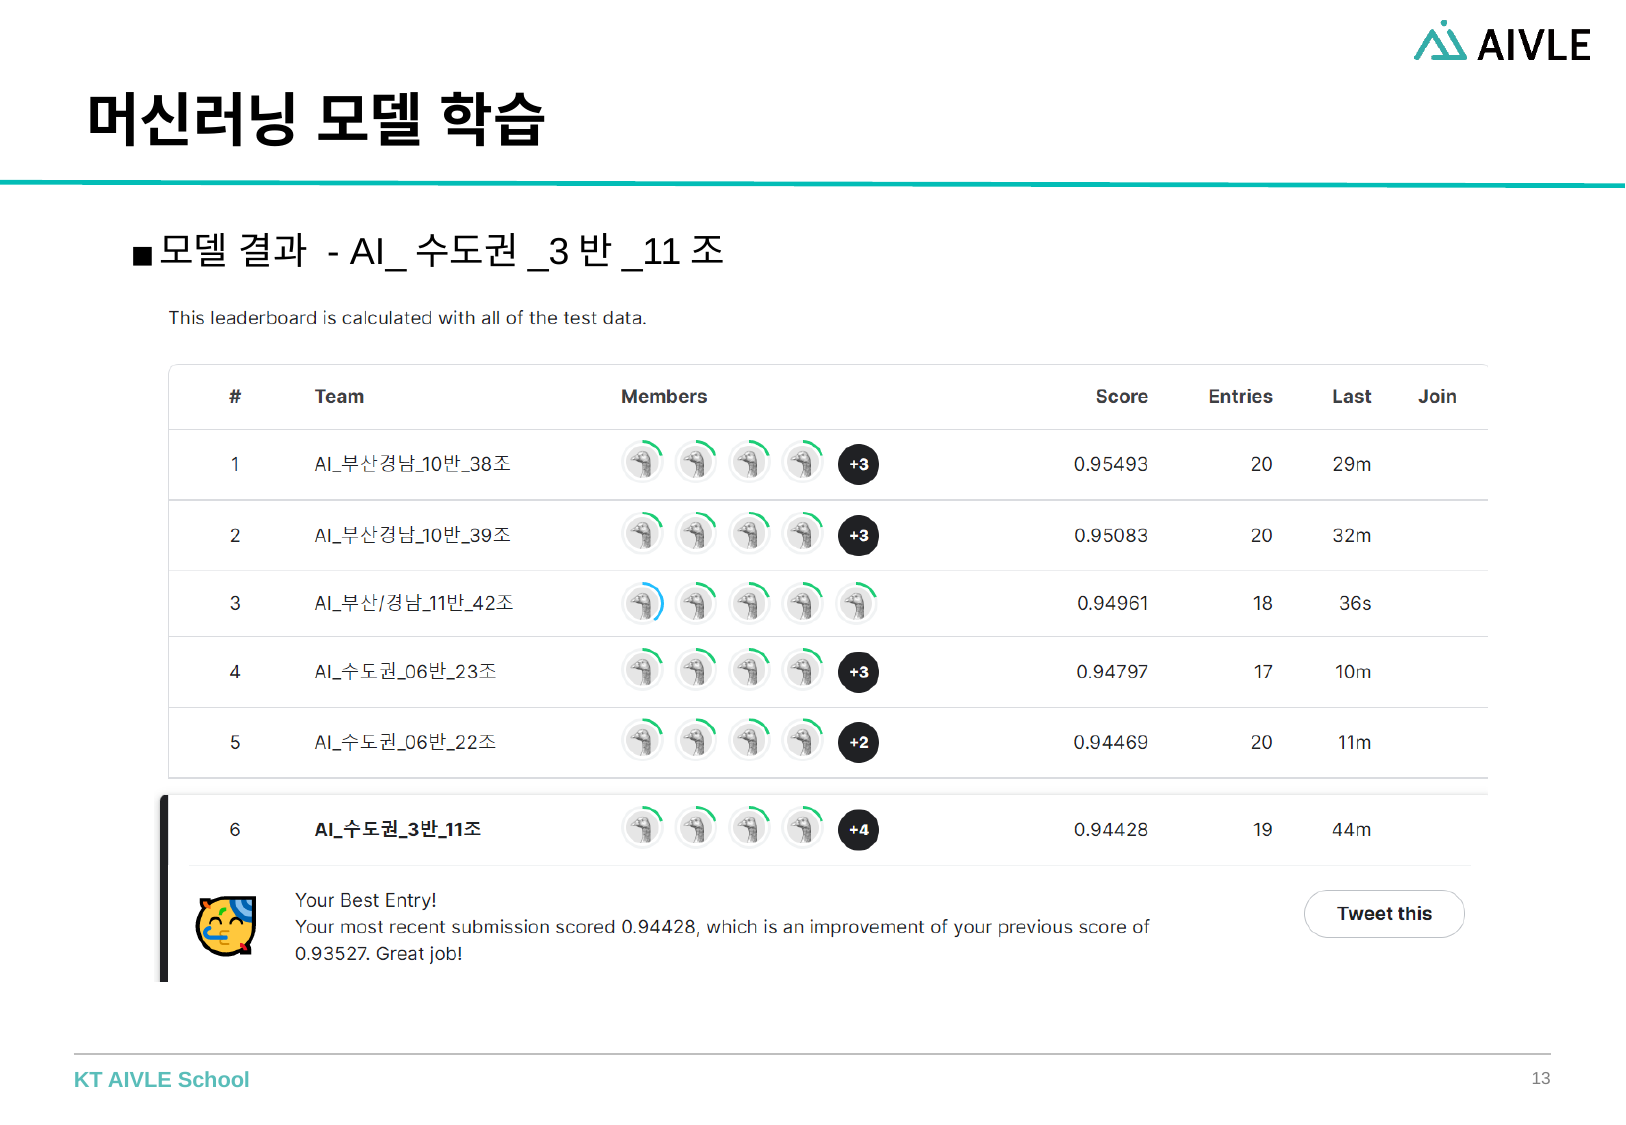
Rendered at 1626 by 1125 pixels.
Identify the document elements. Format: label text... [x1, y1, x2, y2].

picture [1414, 20, 1590, 60]
picture [154, 291, 1488, 982]
title 머신러닝 모델 학습 [70, 83, 764, 181]
list 모델 결과 - AI_수도권_3반_11조 [73, 219, 1508, 873]
